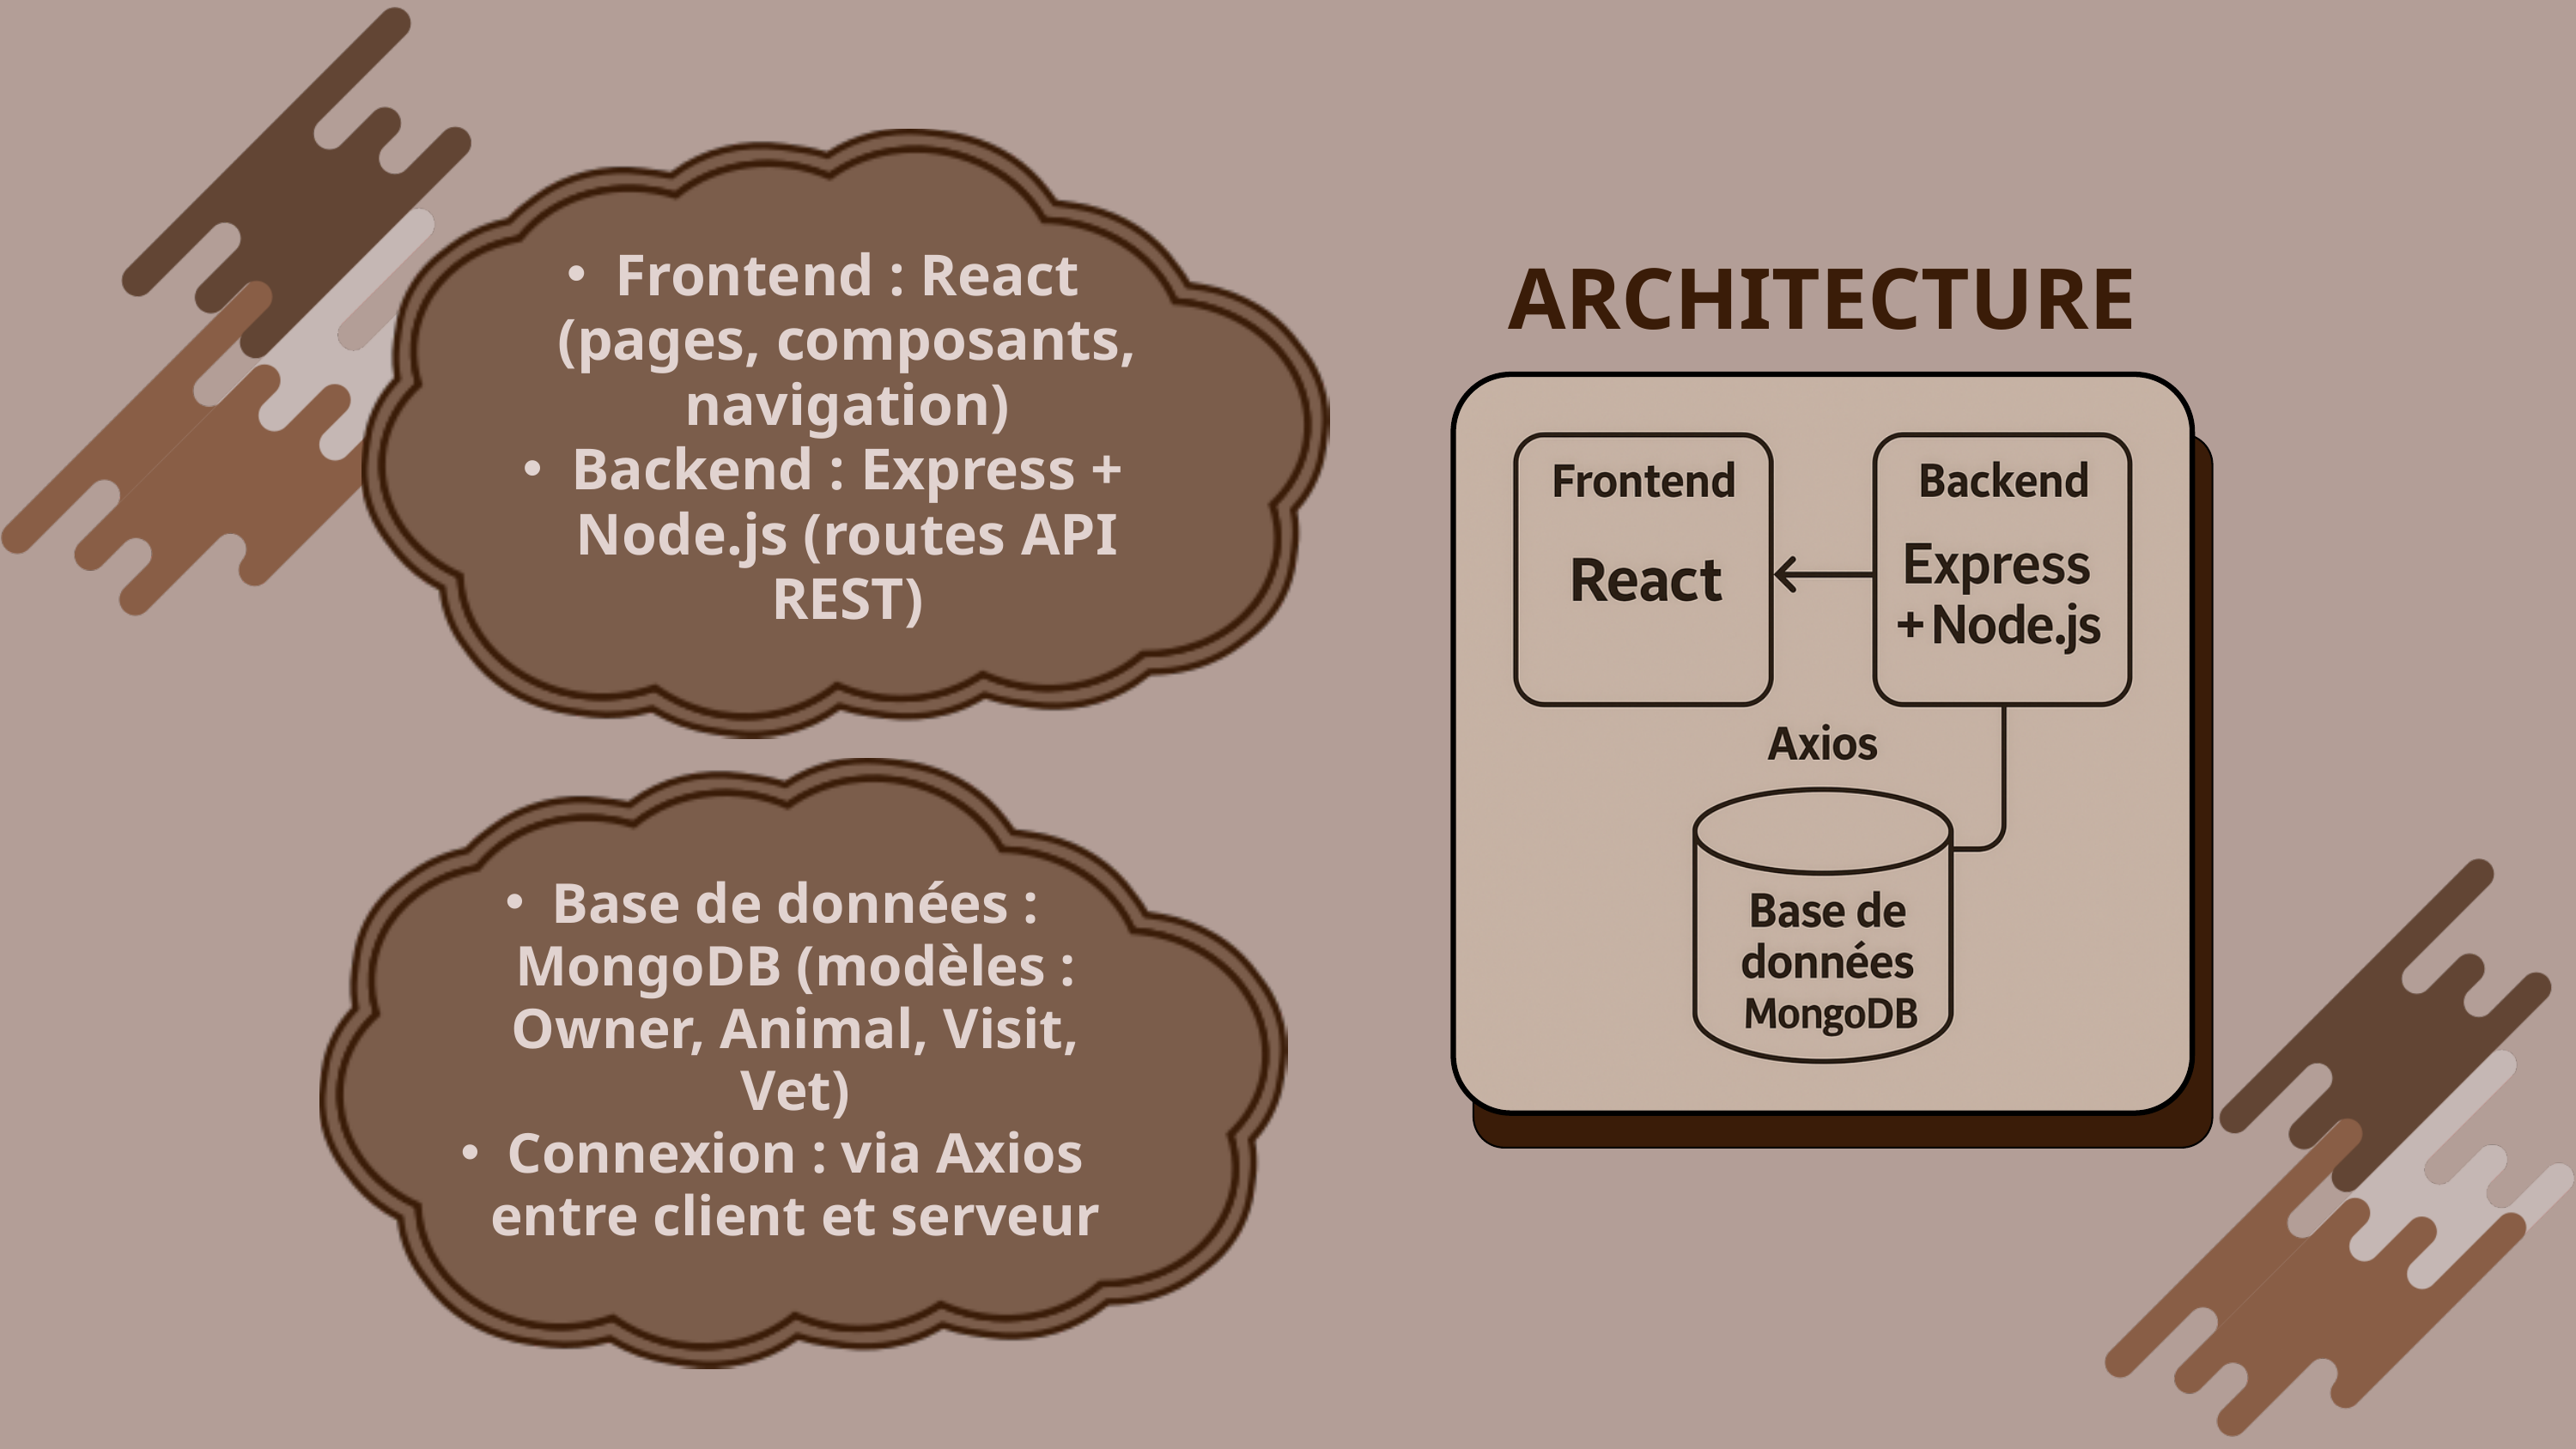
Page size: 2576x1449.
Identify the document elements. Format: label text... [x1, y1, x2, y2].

text_box ARCHITECTURE [1388, 250, 2257, 347]
text_box [0, 6, 497, 617]
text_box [1453, 373, 2193, 1113]
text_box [1473, 433, 2213, 1149]
text_box [361, 129, 1330, 739]
text_box [319, 758, 1289, 1369]
text_box Base de données : MongoDB (modèles : Owner, Animal, Visit, Vet) Connexion : via Axios entre client et serveur [388, 871, 1109, 1294]
text_box [2104, 858, 2576, 1438]
text_box Frontend : React (pages, composants, navigation) Backend : Express + Node.js (routes API REST) [420, 242, 1178, 696]
